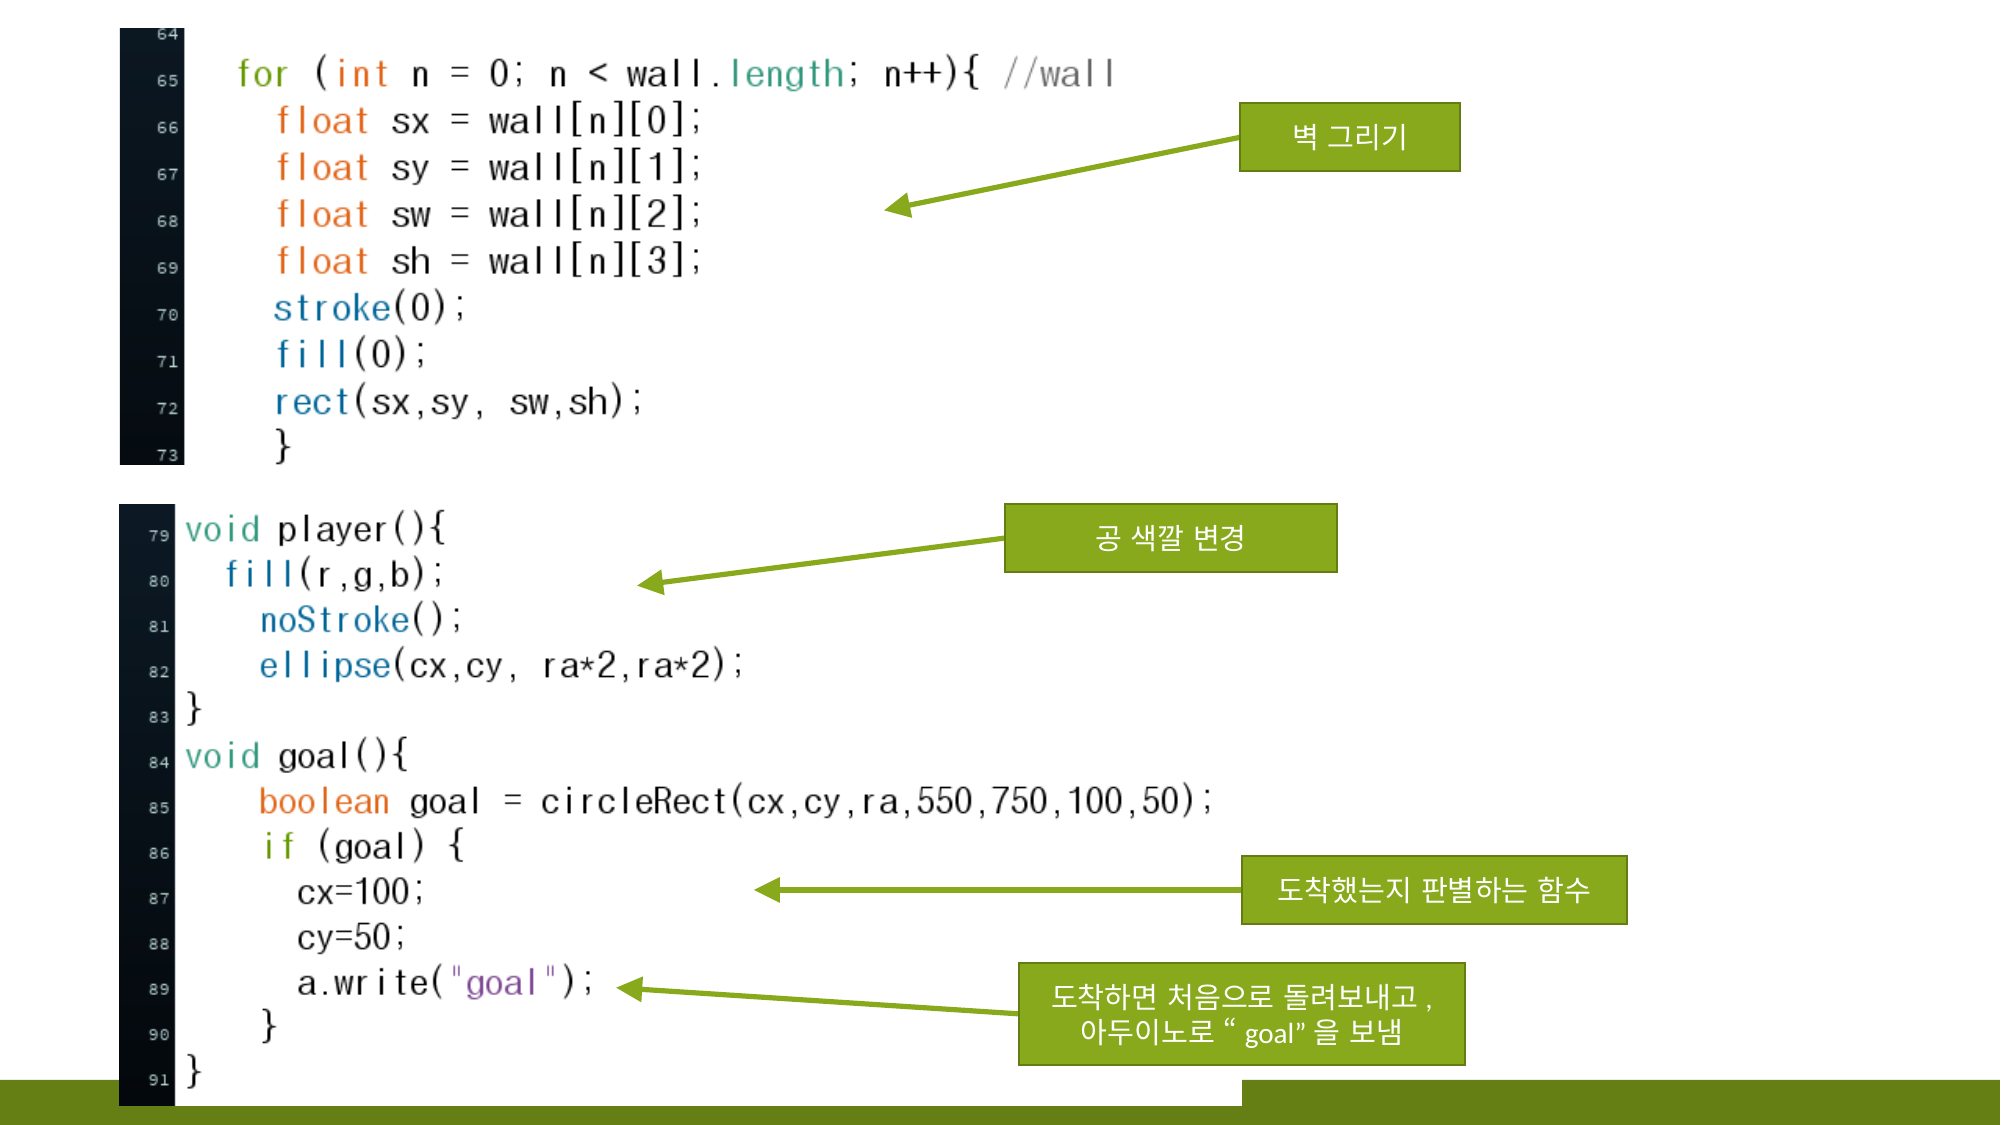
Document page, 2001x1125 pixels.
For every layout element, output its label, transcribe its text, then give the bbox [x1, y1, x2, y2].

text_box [616, 987, 1019, 1014]
picture [119, 28, 1119, 465]
picture [119, 504, 1242, 1106]
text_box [884, 137, 1241, 211]
text_box 벽 그리기 [1239, 102, 1461, 172]
text_box 도착하면 처음으로 돌려보내고, 아두이노로 “goal”을 보냄 [1242, 962, 1466, 1066]
text_box 도착했는지 판별하는 함수 [1242, 855, 1628, 925]
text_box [637, 537, 1006, 586]
text_box 공 색깔 변경 [1004, 503, 1338, 573]
